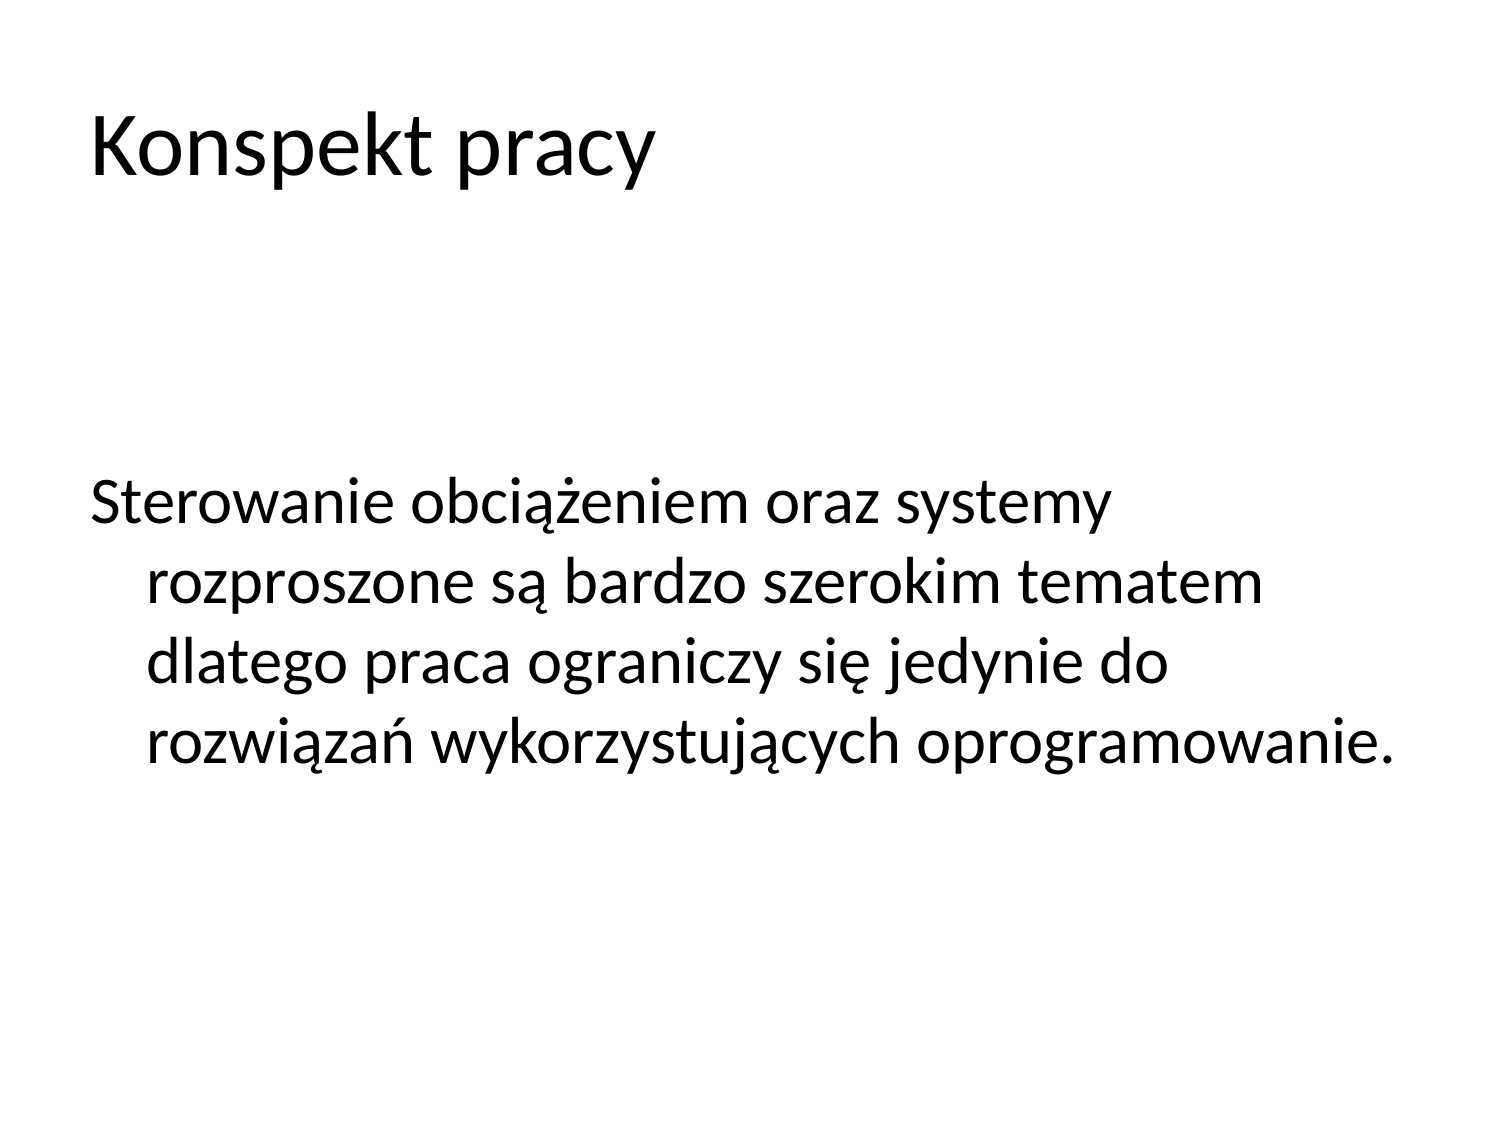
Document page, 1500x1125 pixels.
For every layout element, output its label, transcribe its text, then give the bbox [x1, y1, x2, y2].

title Konspekt pracy [75, 45, 1425, 233]
list Sterowanie obciążeniem oraz systemy rozproszone są bardzo szerokim tematem dlatego praca ograniczy się jedynie do rozwiązań wykorzystujących oprogramowanie. [75, 262, 1425, 1005]
